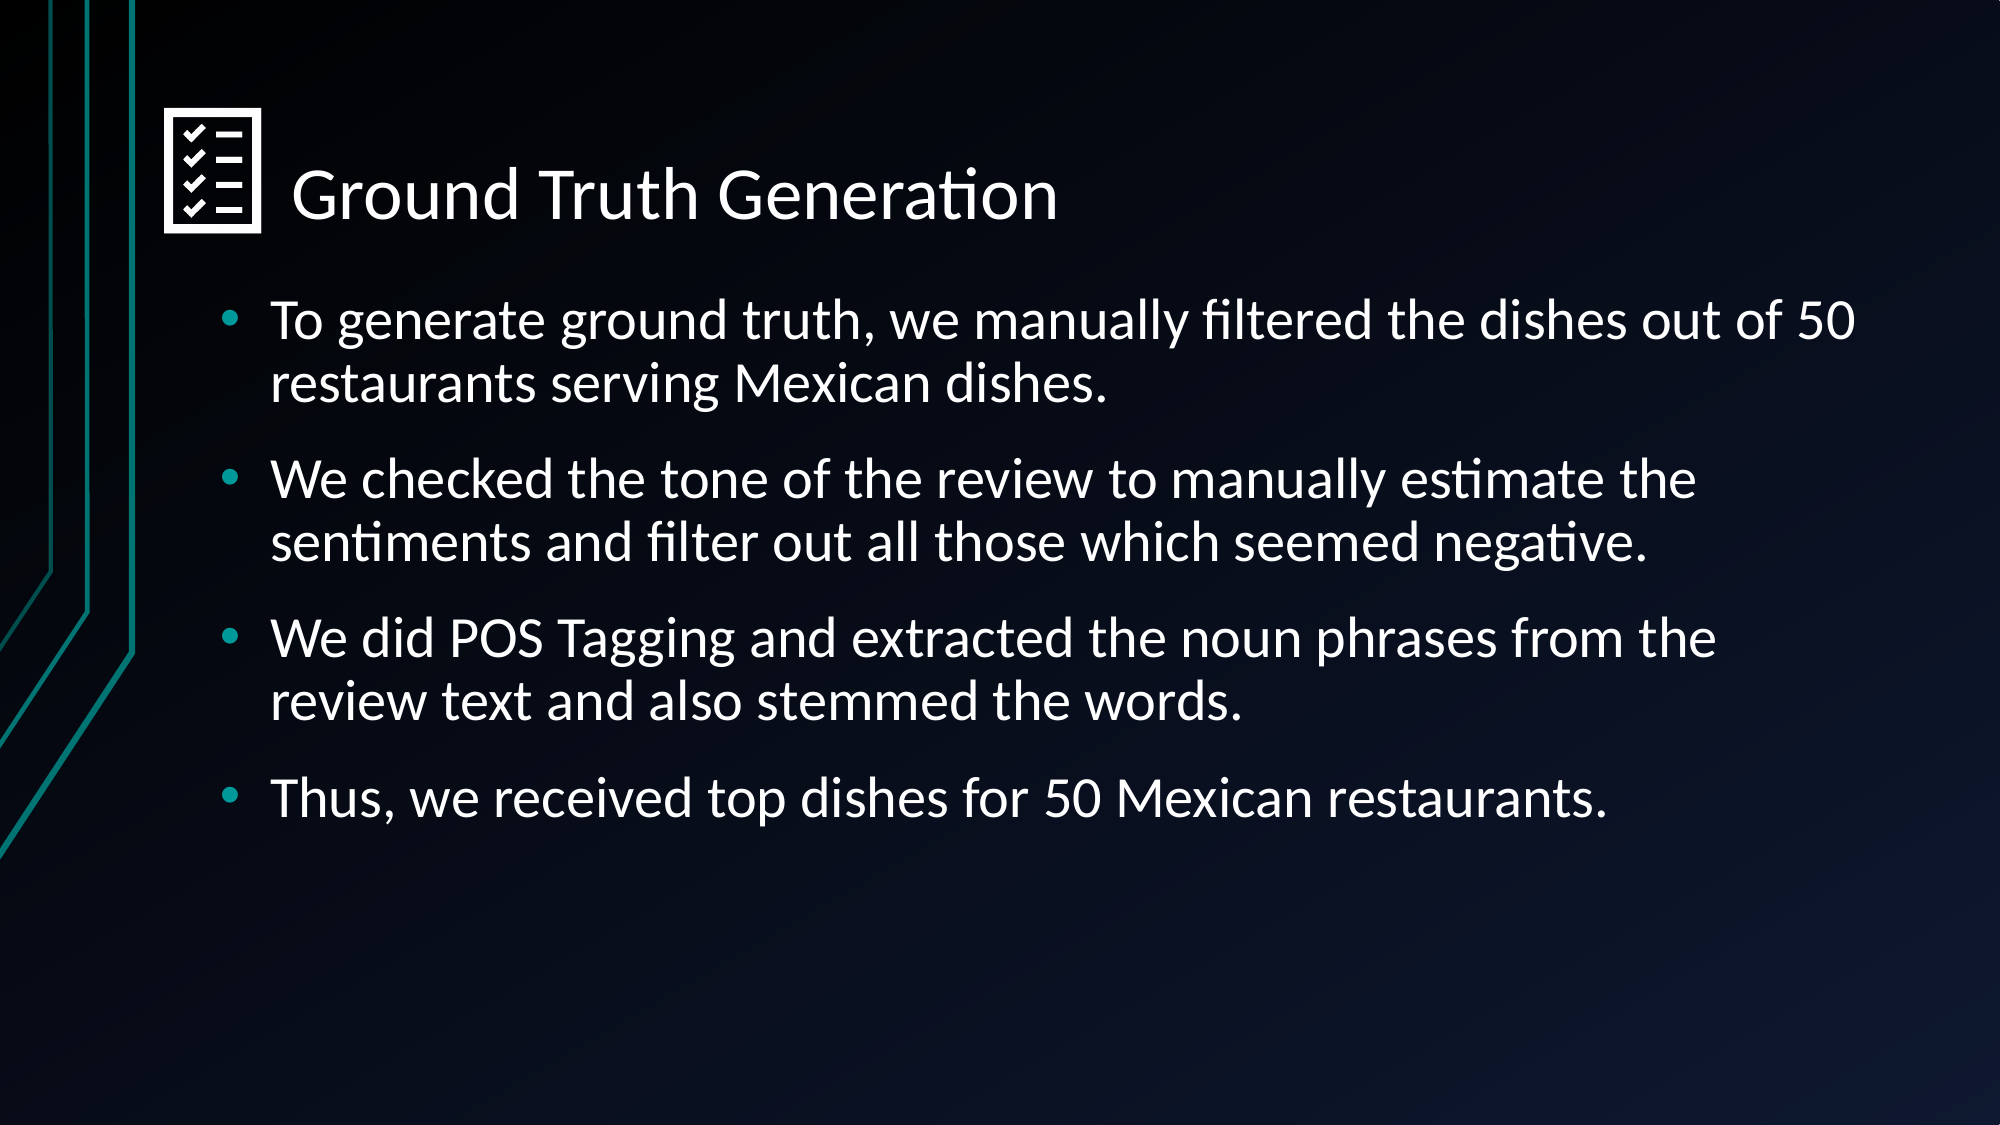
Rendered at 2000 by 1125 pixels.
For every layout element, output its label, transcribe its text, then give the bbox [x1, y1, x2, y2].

title Ground Truth Generation [271, 45, 1972, 246]
picture [136, 95, 288, 246]
list To generate ground truth, we manually filtered the dishes out of 50 restaurants serving Mexican dishes. We checked the tone of the review to manually estimate the sentiments and filter out all those which seemed negative. We did POS Tagging and extracted the noun phrases from the review text and also stemmed the words. Thus, we received top dishes for 50 Mexican restaurants. [199, 279, 1900, 1012]
